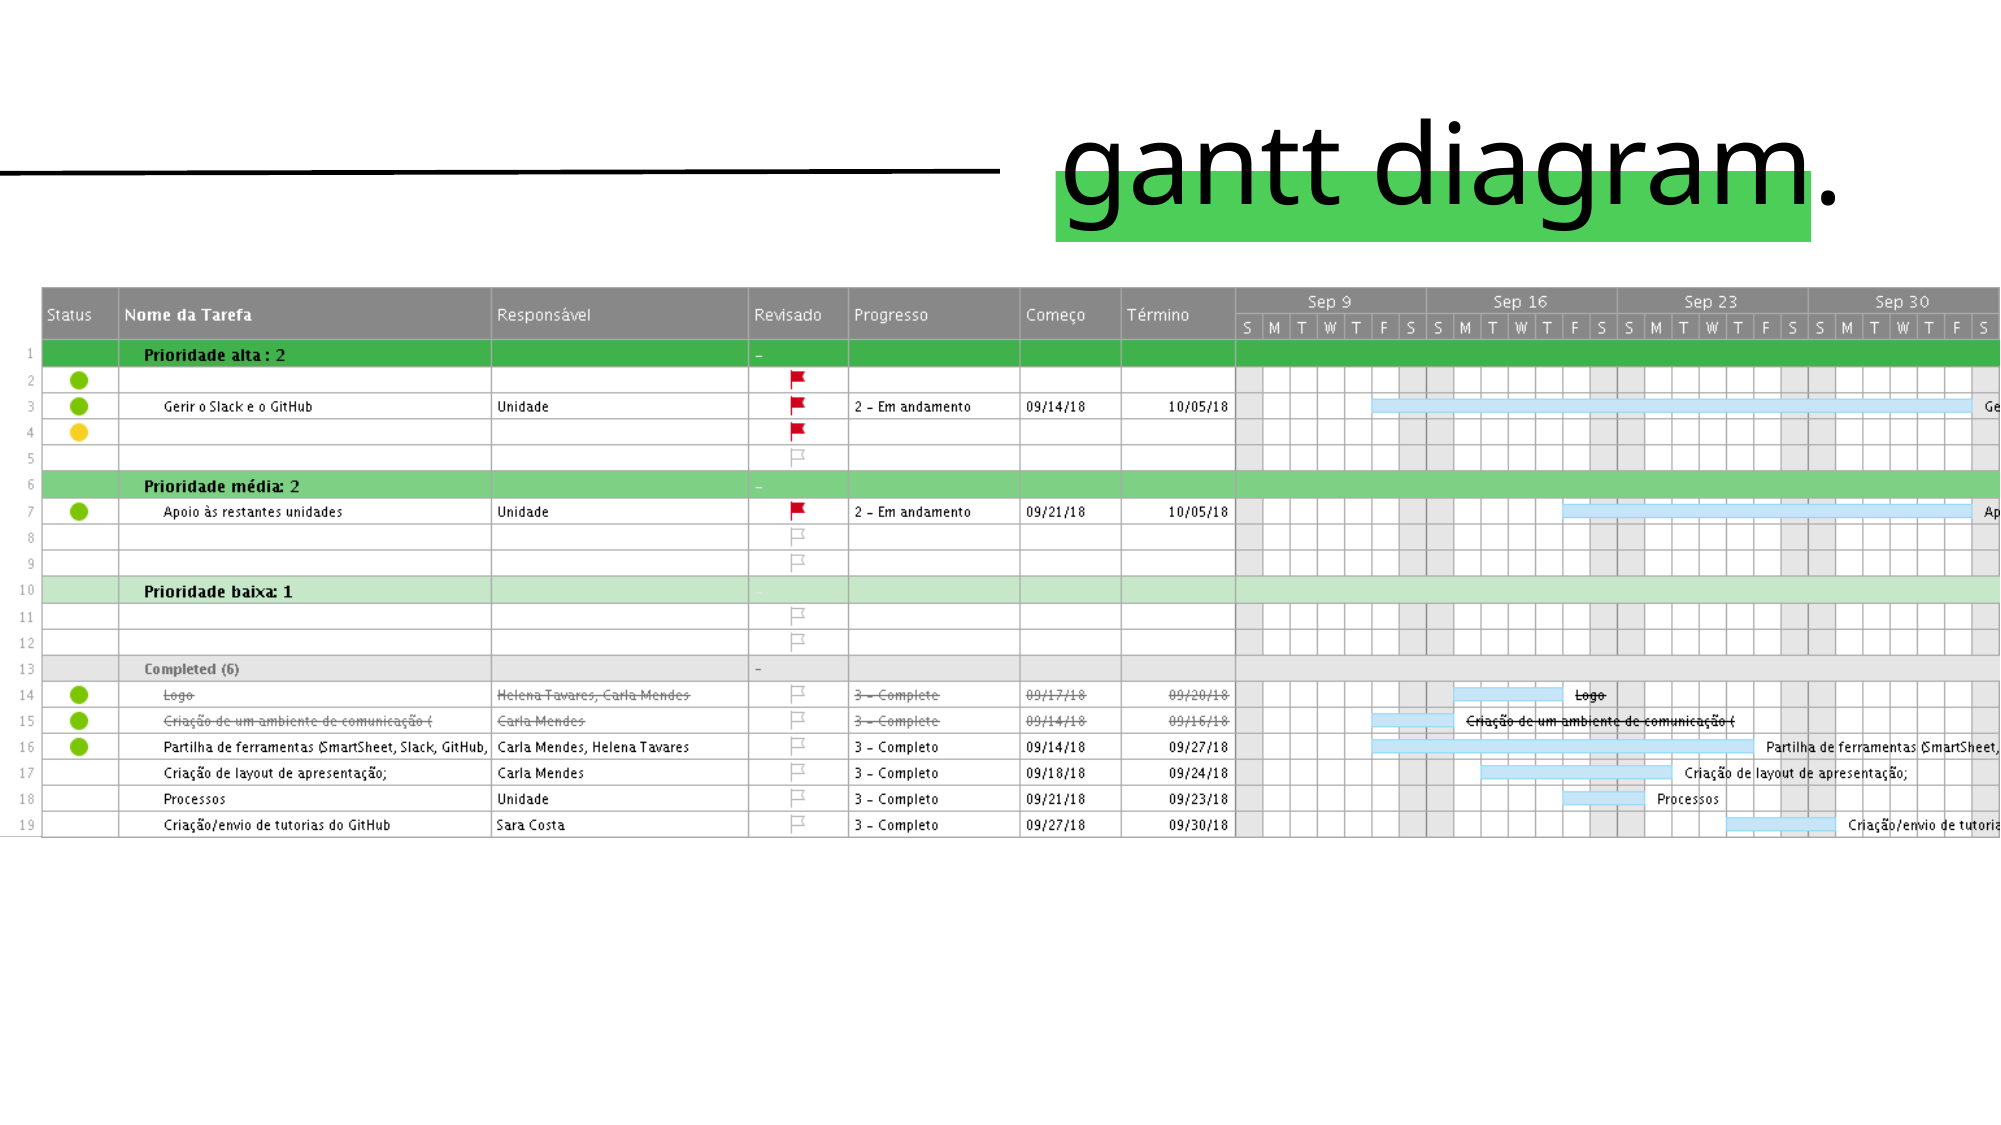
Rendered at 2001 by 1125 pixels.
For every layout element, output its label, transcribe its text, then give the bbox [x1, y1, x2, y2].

title gantt diagram. [1044, 59, 1863, 278]
picture [0, 287, 2000, 838]
